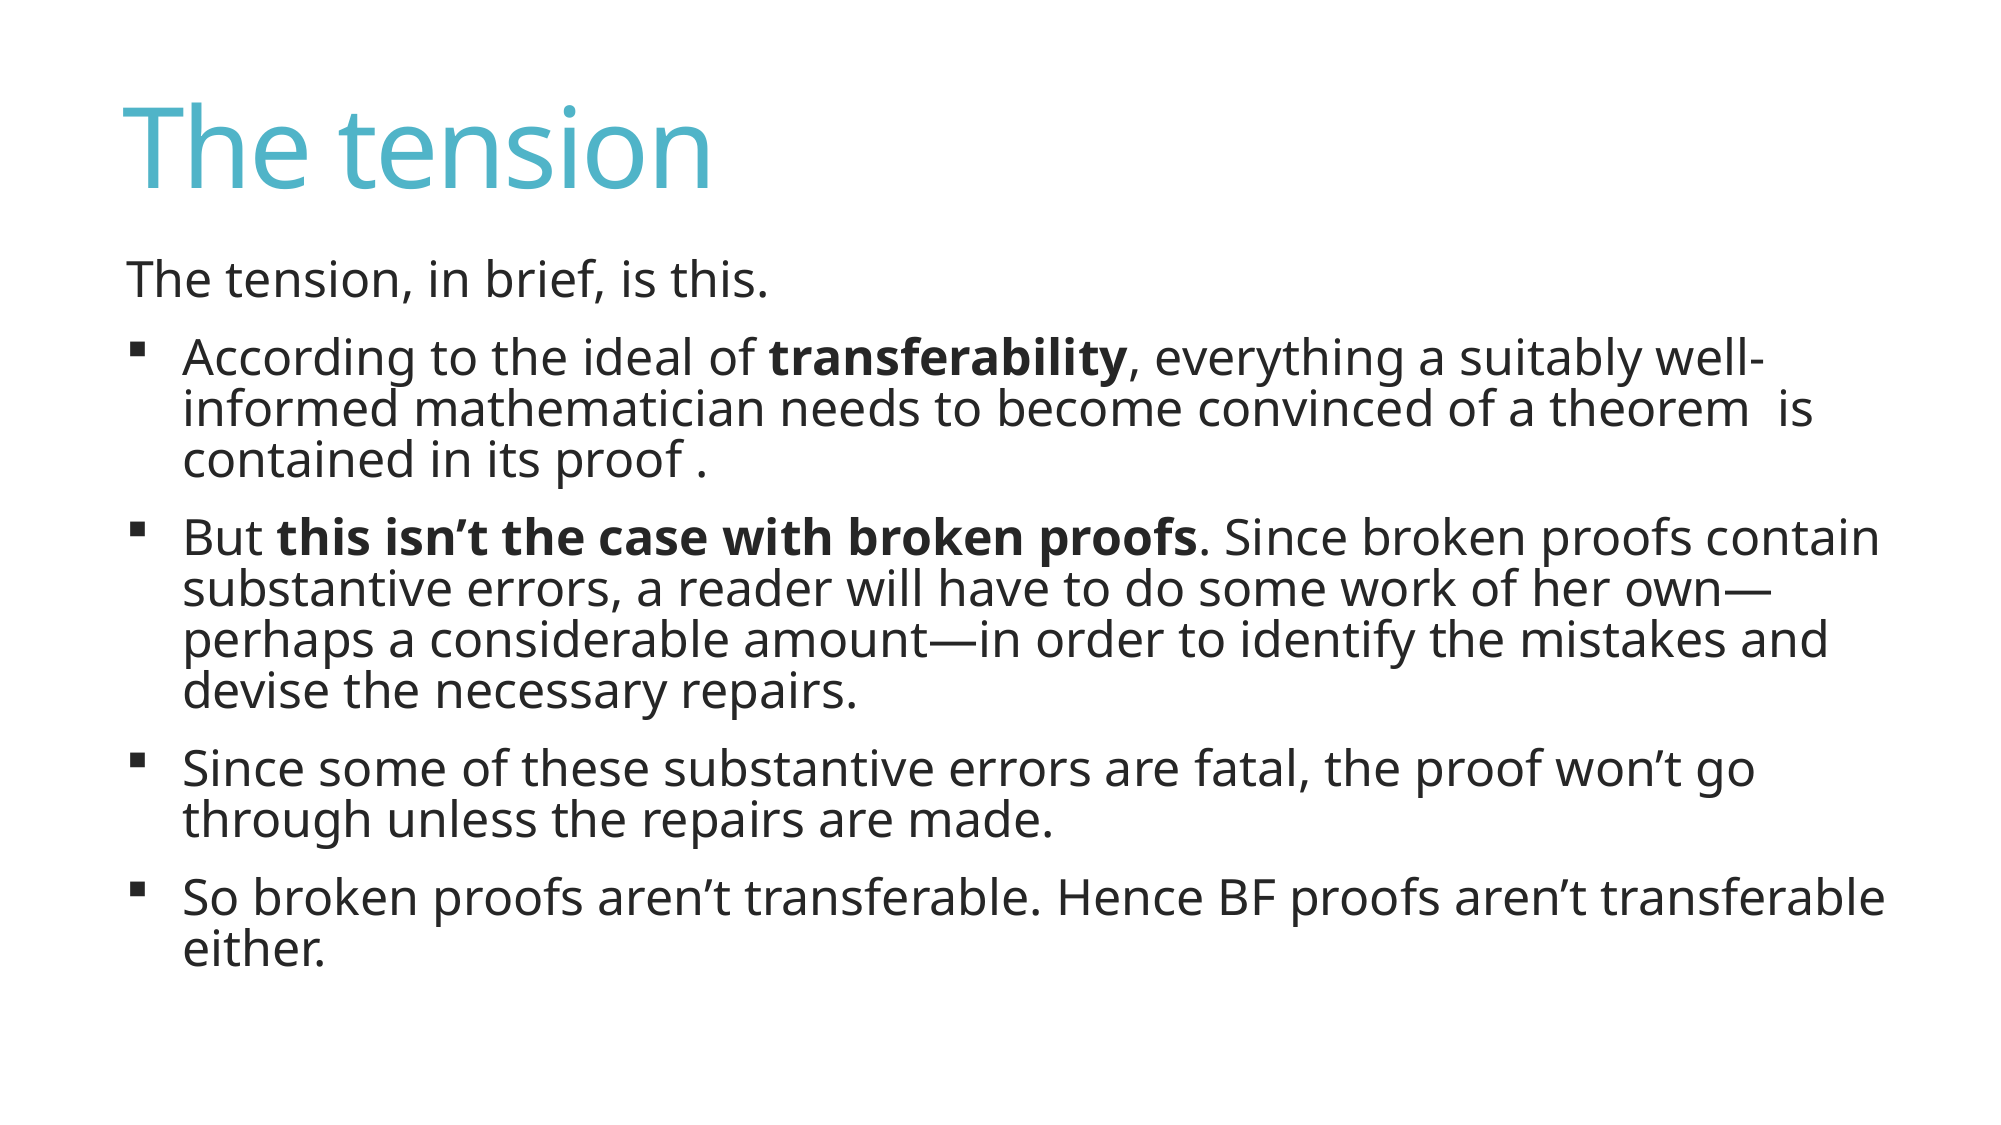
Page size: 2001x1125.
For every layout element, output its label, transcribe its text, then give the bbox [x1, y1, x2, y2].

title The tension [107, 81, 1875, 226]
